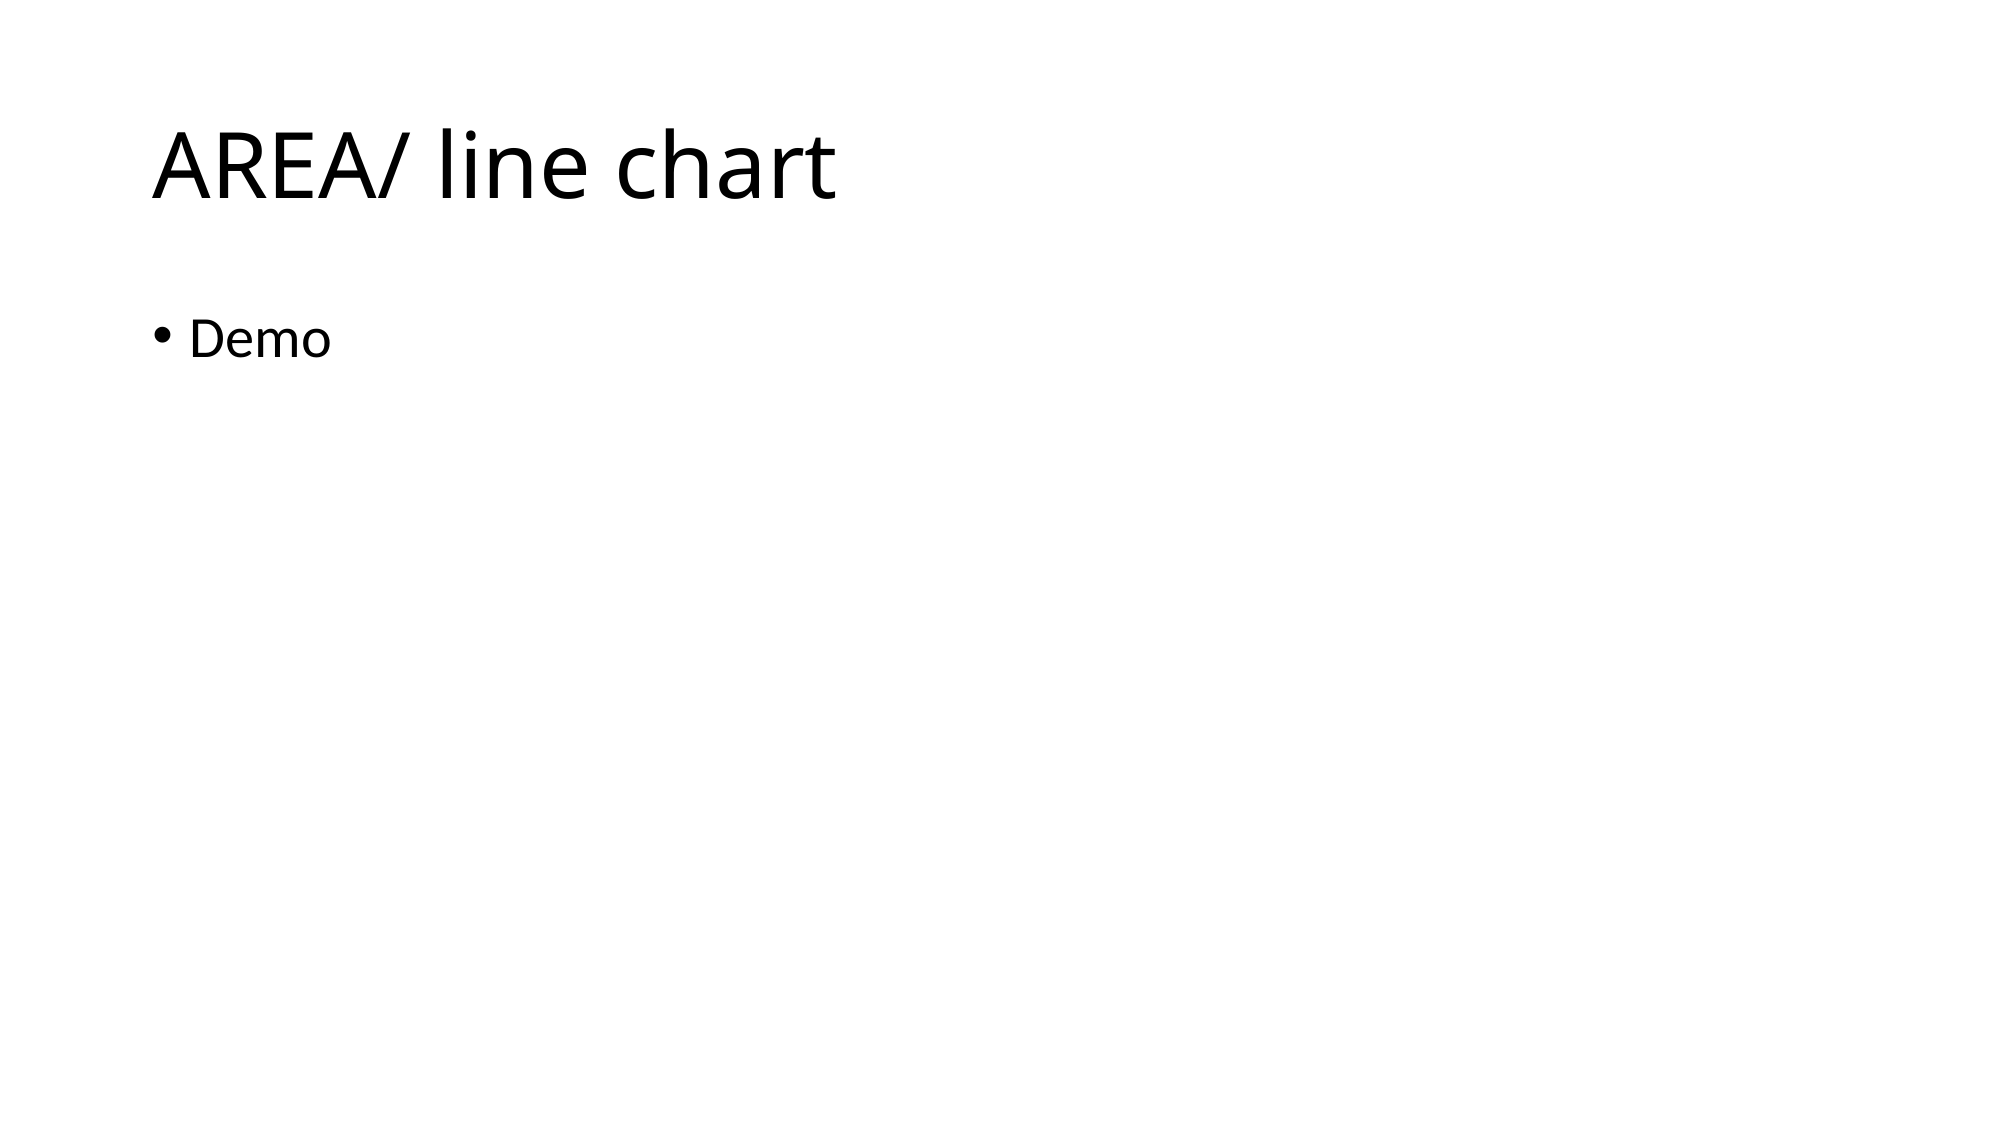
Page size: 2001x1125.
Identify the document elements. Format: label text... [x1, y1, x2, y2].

title AREA/ line chart [137, 59, 1863, 278]
list Demo [137, 299, 1863, 1014]
